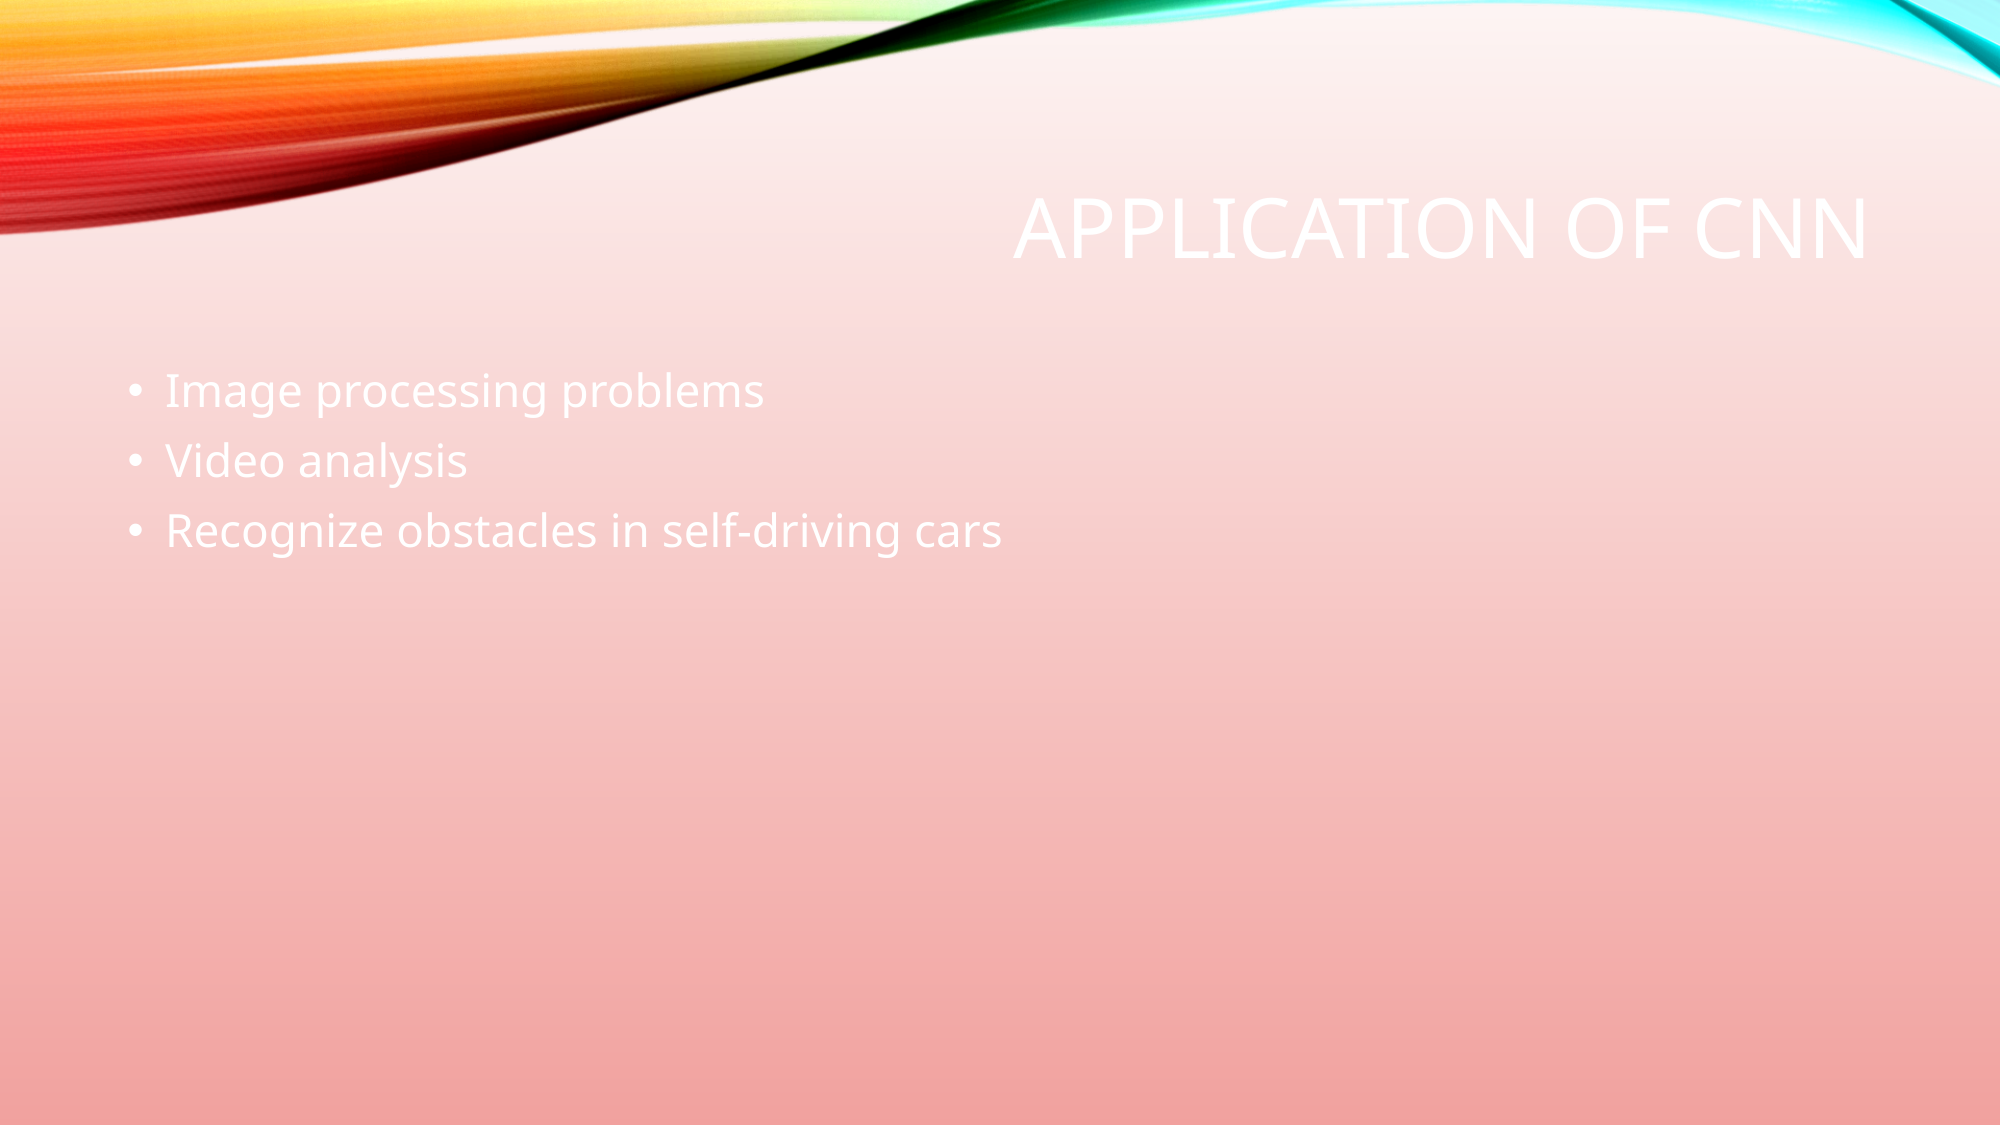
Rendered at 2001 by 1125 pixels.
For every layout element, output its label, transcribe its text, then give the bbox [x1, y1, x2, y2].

list Image processing problems Video analysis Recognize obstacles in self-driving cars [112, 360, 1888, 1021]
title Application of cnn [474, 125, 1888, 338]
picture [0, 0, 2000, 237]
